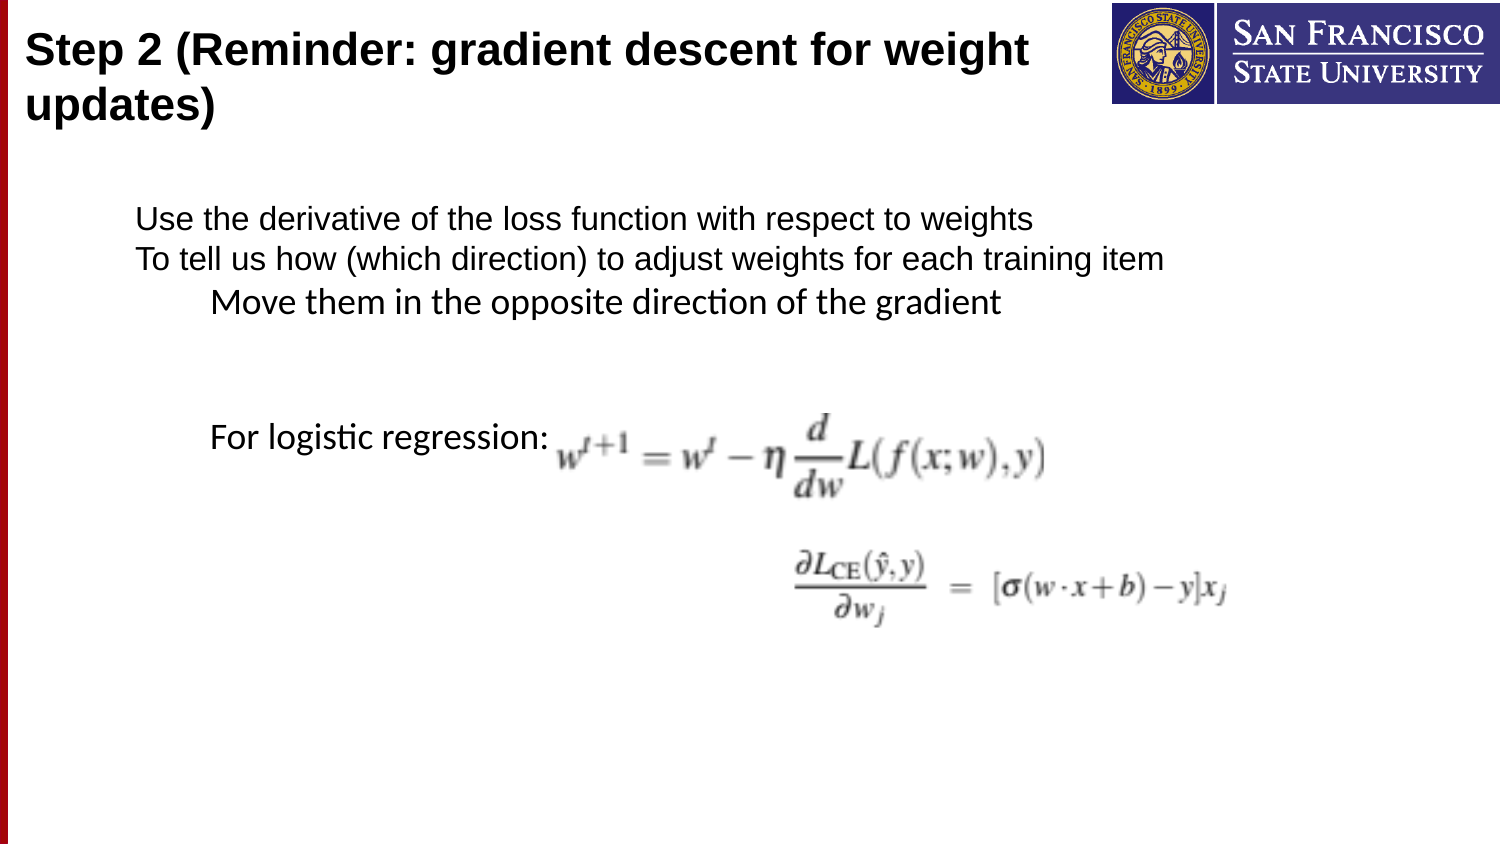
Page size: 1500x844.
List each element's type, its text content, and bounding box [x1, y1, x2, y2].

picture [1112, 3, 1500, 104]
picture [549, 413, 1045, 505]
picture [793, 540, 1227, 629]
title Step 2 (Reminder: gradient descent for weight updates) [24, 19, 1063, 132]
